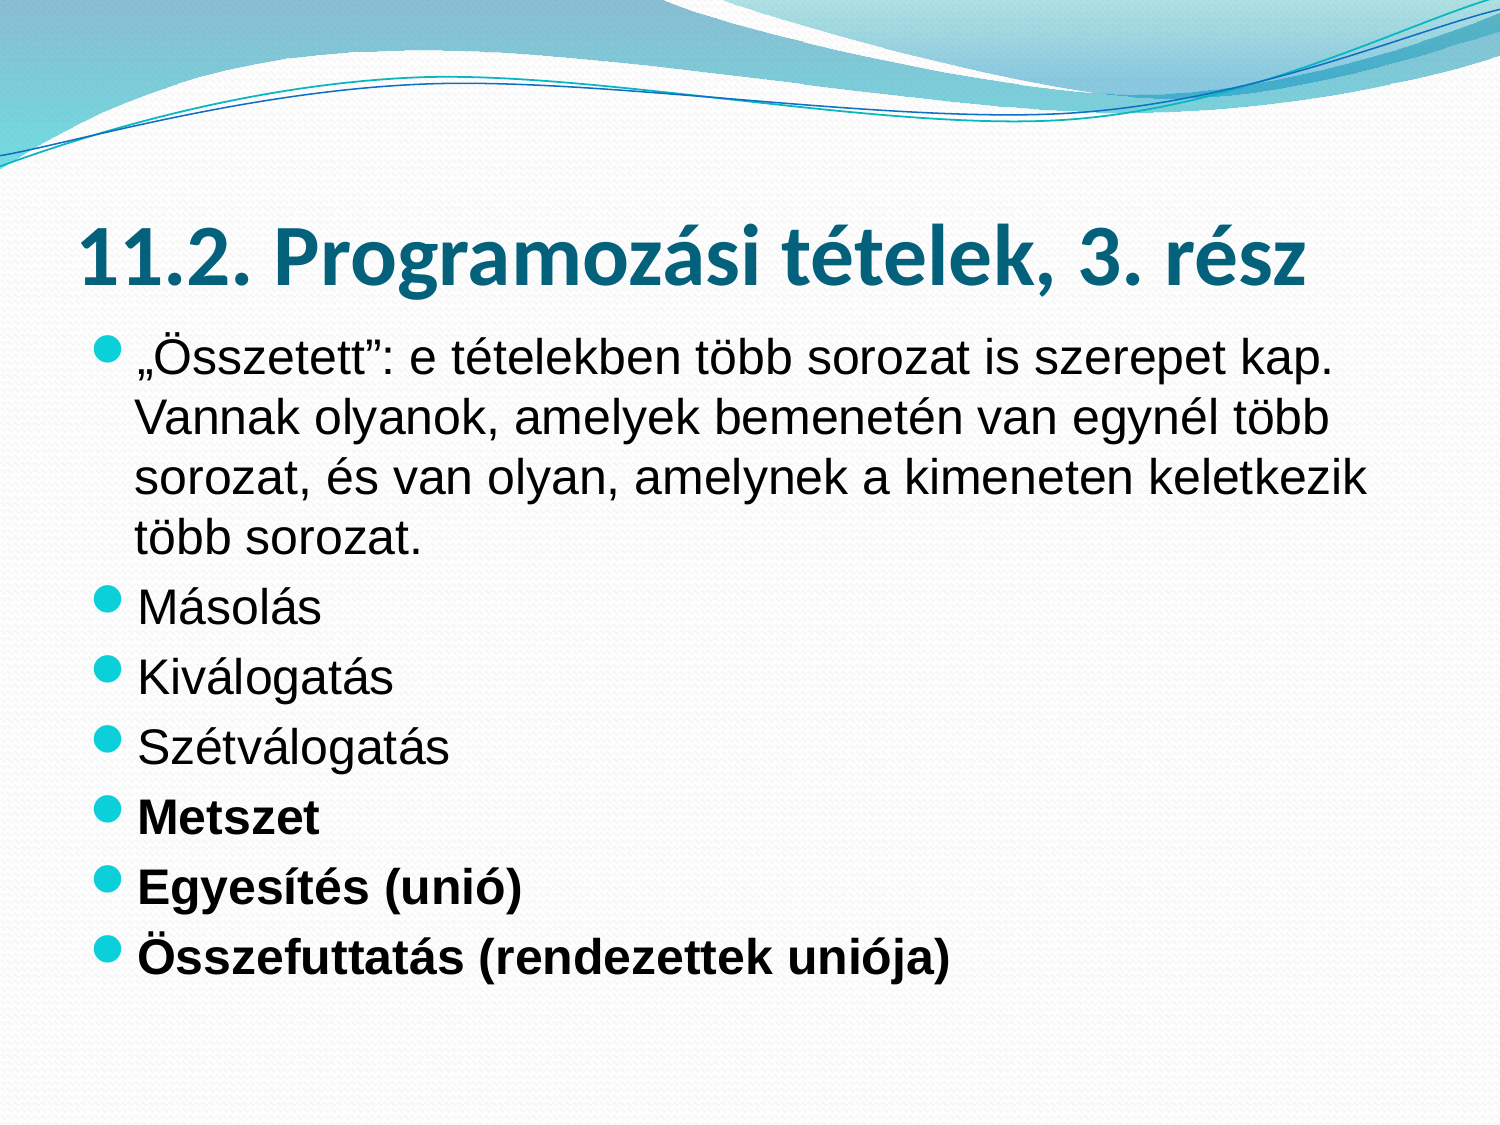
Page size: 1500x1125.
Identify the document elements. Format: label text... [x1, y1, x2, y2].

list „Összetett”: e tételekben több sorozat is szerepet kap. Vannak olyanok, amelyek bemenetén van egynél több sorozat, és van olyan, amelynek a kimeneten keletkezik több sorozat. Másolás Kiválogatás Szétválogatás Metszet Egyesítés (unió) Összefuttatás (rendezettek uniója) [75, 317, 1425, 1038]
title 11.2. Programozási tételek, 3. rész [75, 115, 1425, 303]
